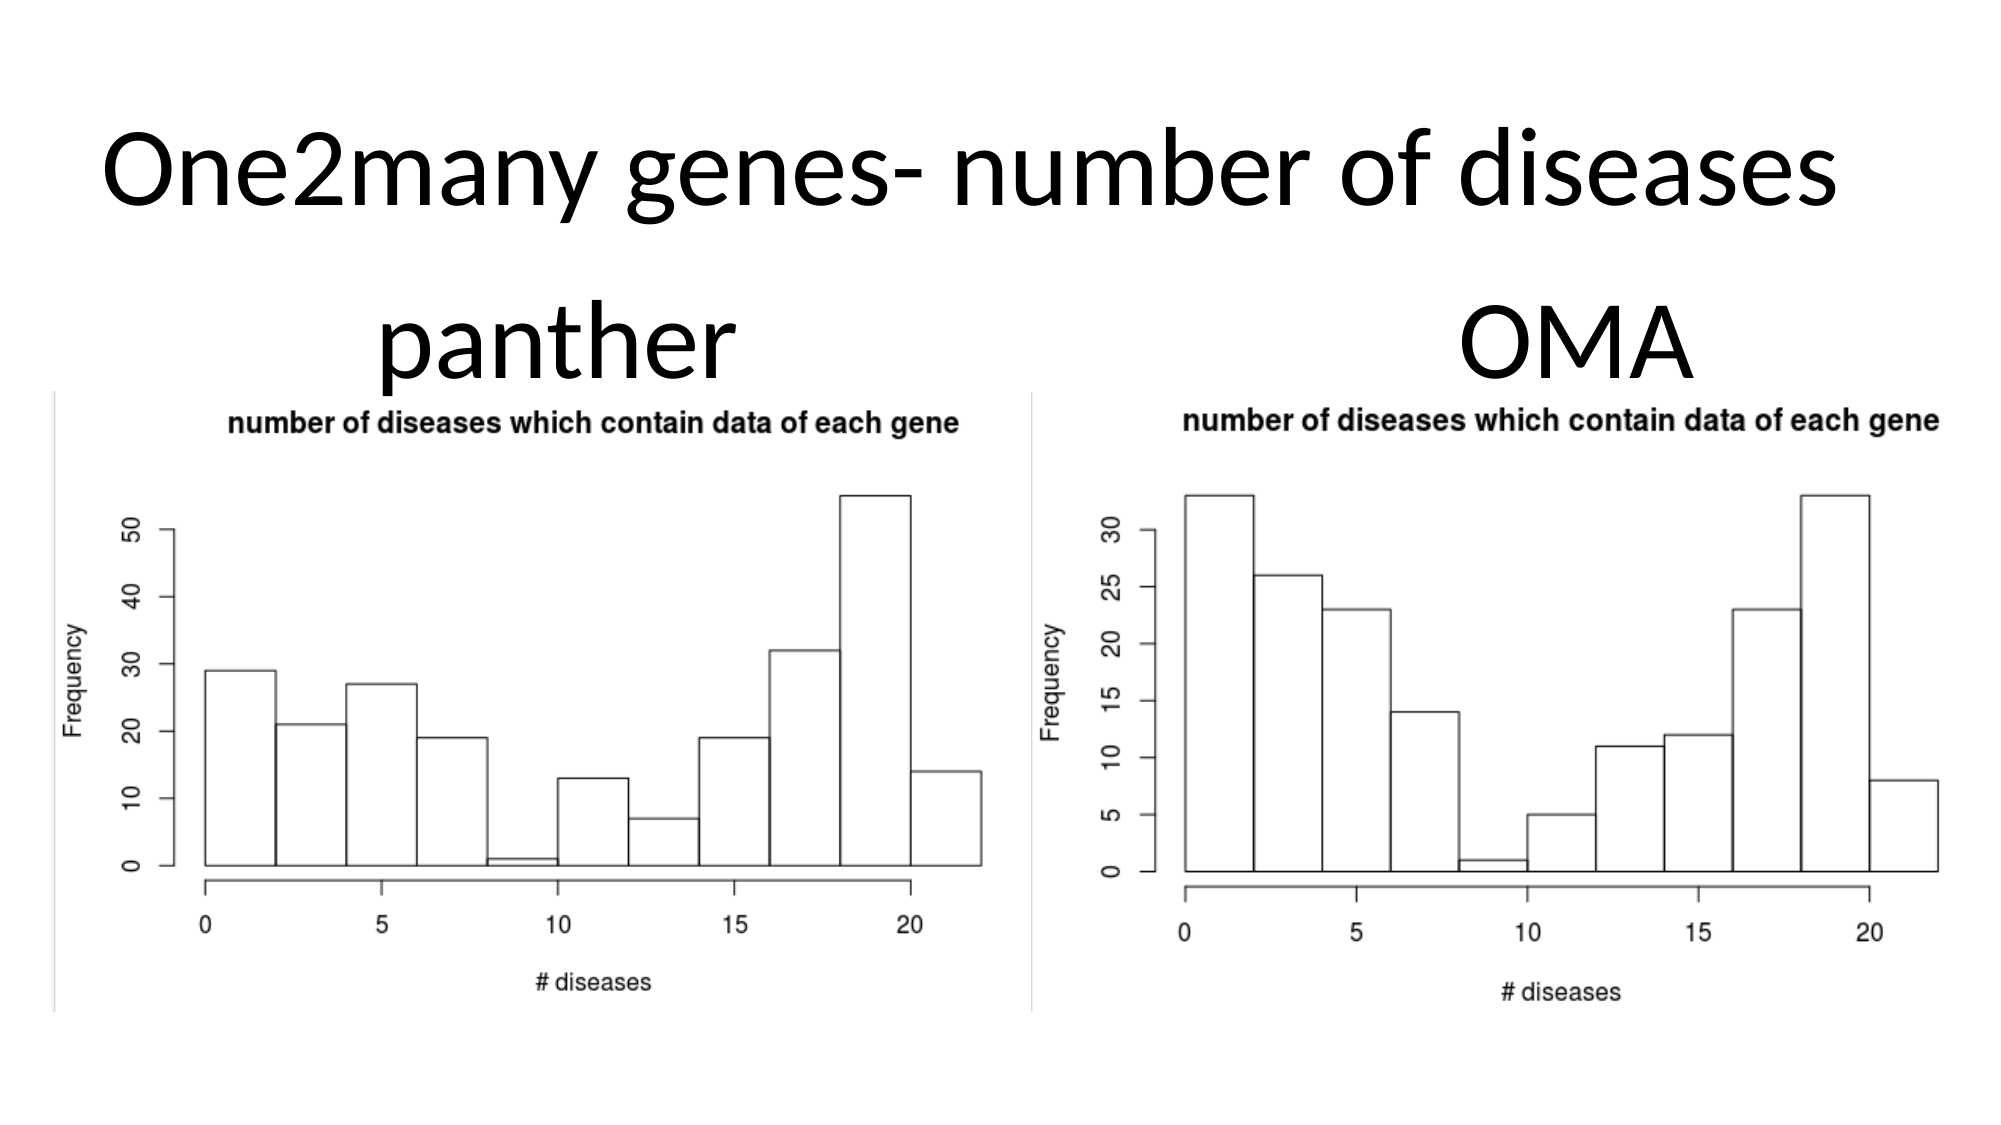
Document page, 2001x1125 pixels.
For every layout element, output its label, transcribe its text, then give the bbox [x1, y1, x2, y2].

picture [51, 391, 1001, 1012]
text_box OMA [1443, 259, 1710, 392]
text_box panther [360, 259, 754, 391]
picture [1031, 392, 1947, 1012]
text_box One2many genes- number of diseases [86, 85, 1857, 236]
